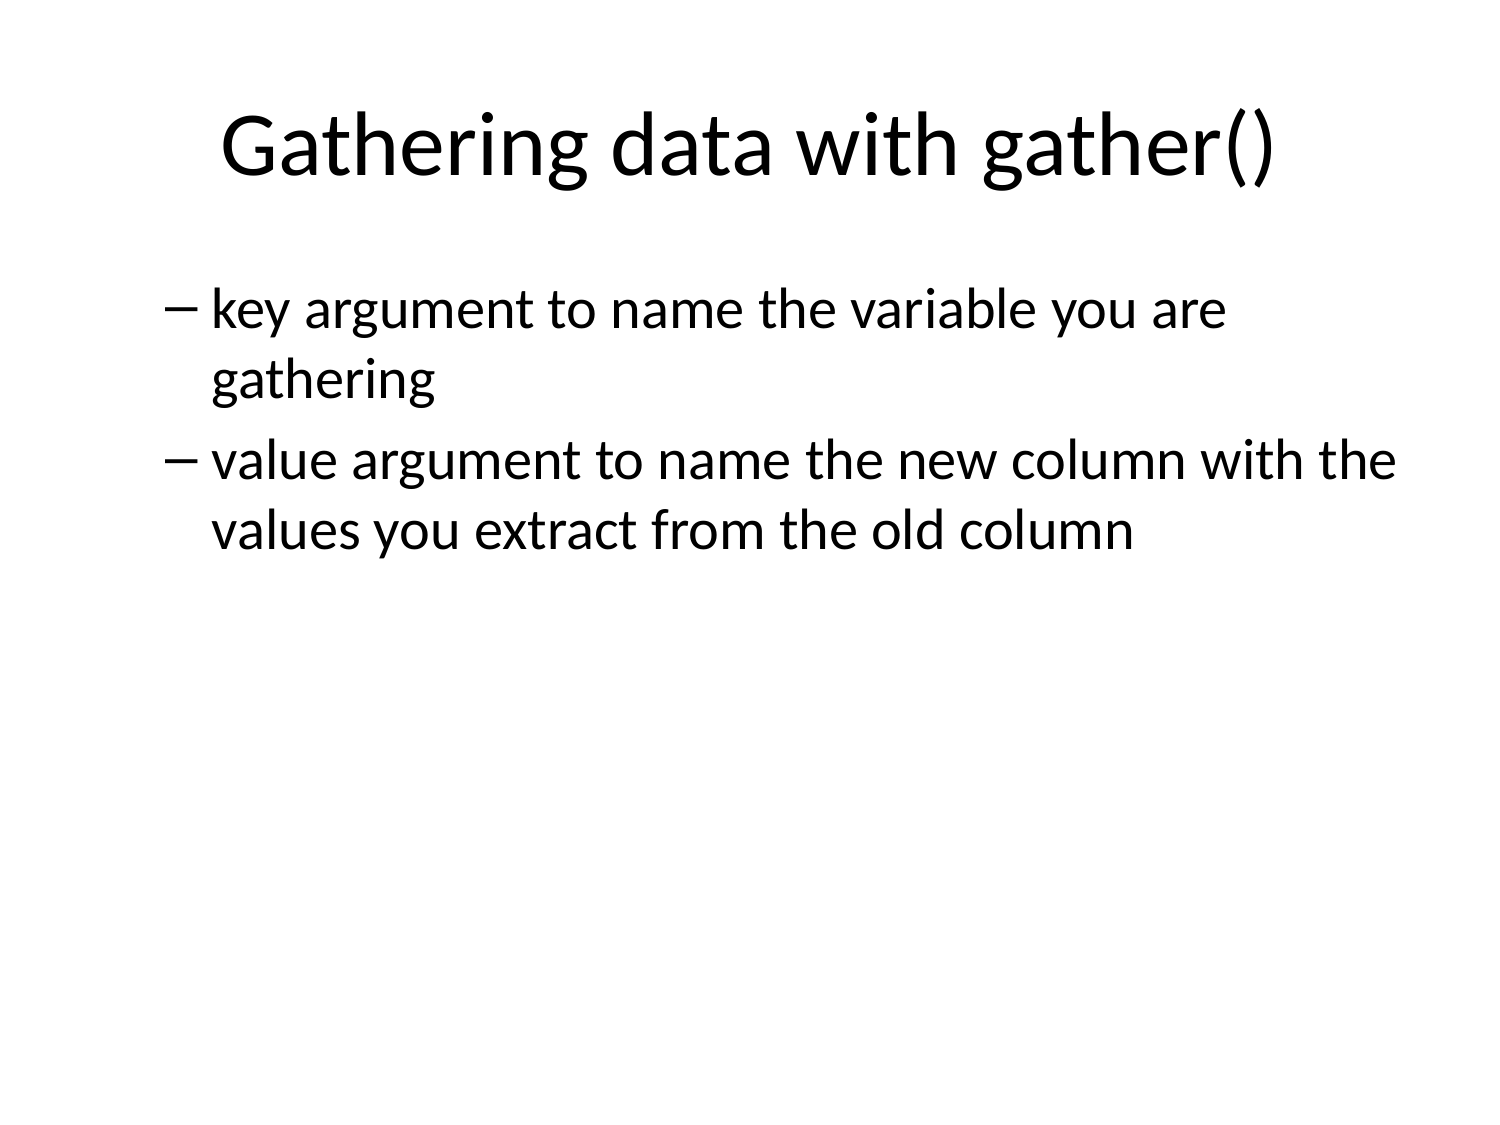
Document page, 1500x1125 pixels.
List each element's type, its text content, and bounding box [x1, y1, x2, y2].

title Gathering data with gather() [75, 45, 1425, 233]
list key argument to name the variable you are gathering value argument to name the new column with the values you extract from the old column [75, 262, 1425, 1005]
